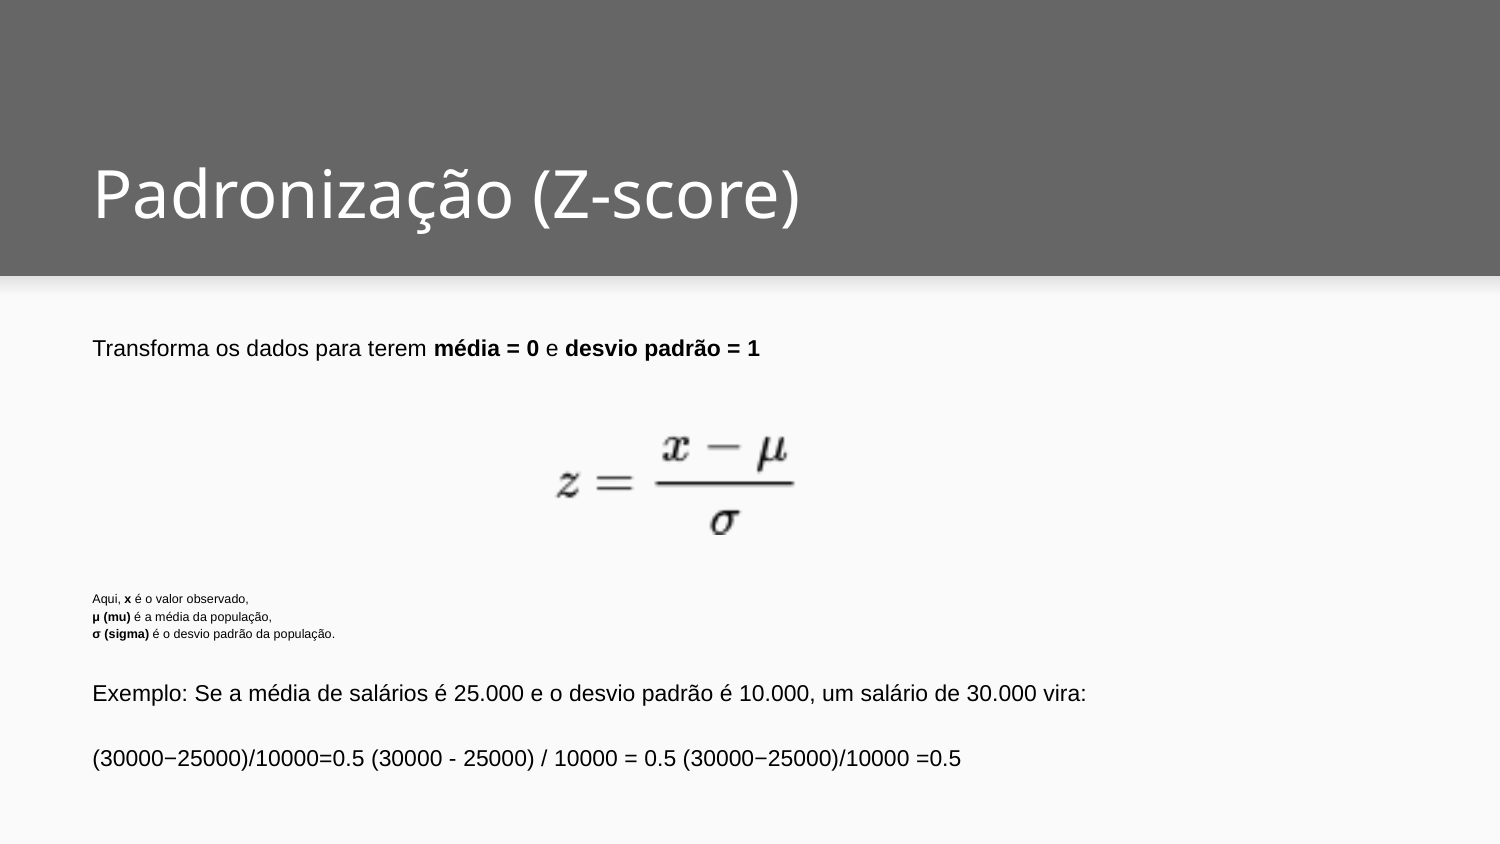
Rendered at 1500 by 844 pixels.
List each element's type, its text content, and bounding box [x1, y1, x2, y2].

list Transforma os dados para terem média = 0 e desvio padrão = 1 Aqui, x é o valor observado, μ (mu) é a média da população, σ (sigma) é o desvio padrão da população. Exemplo: Se a média de salários é 25.000 e o desvio padrão é 10.000, um salário de 30.000 vira: (30000−25000)/10000=0.5 (30000 - 25000) / 10000 = 0.5 (30000−25000)/10000 =0.5 [77, 314, 1383, 760]
title Padronização (Z-score) [77, 121, 1427, 248]
picture [553, 430, 803, 536]
